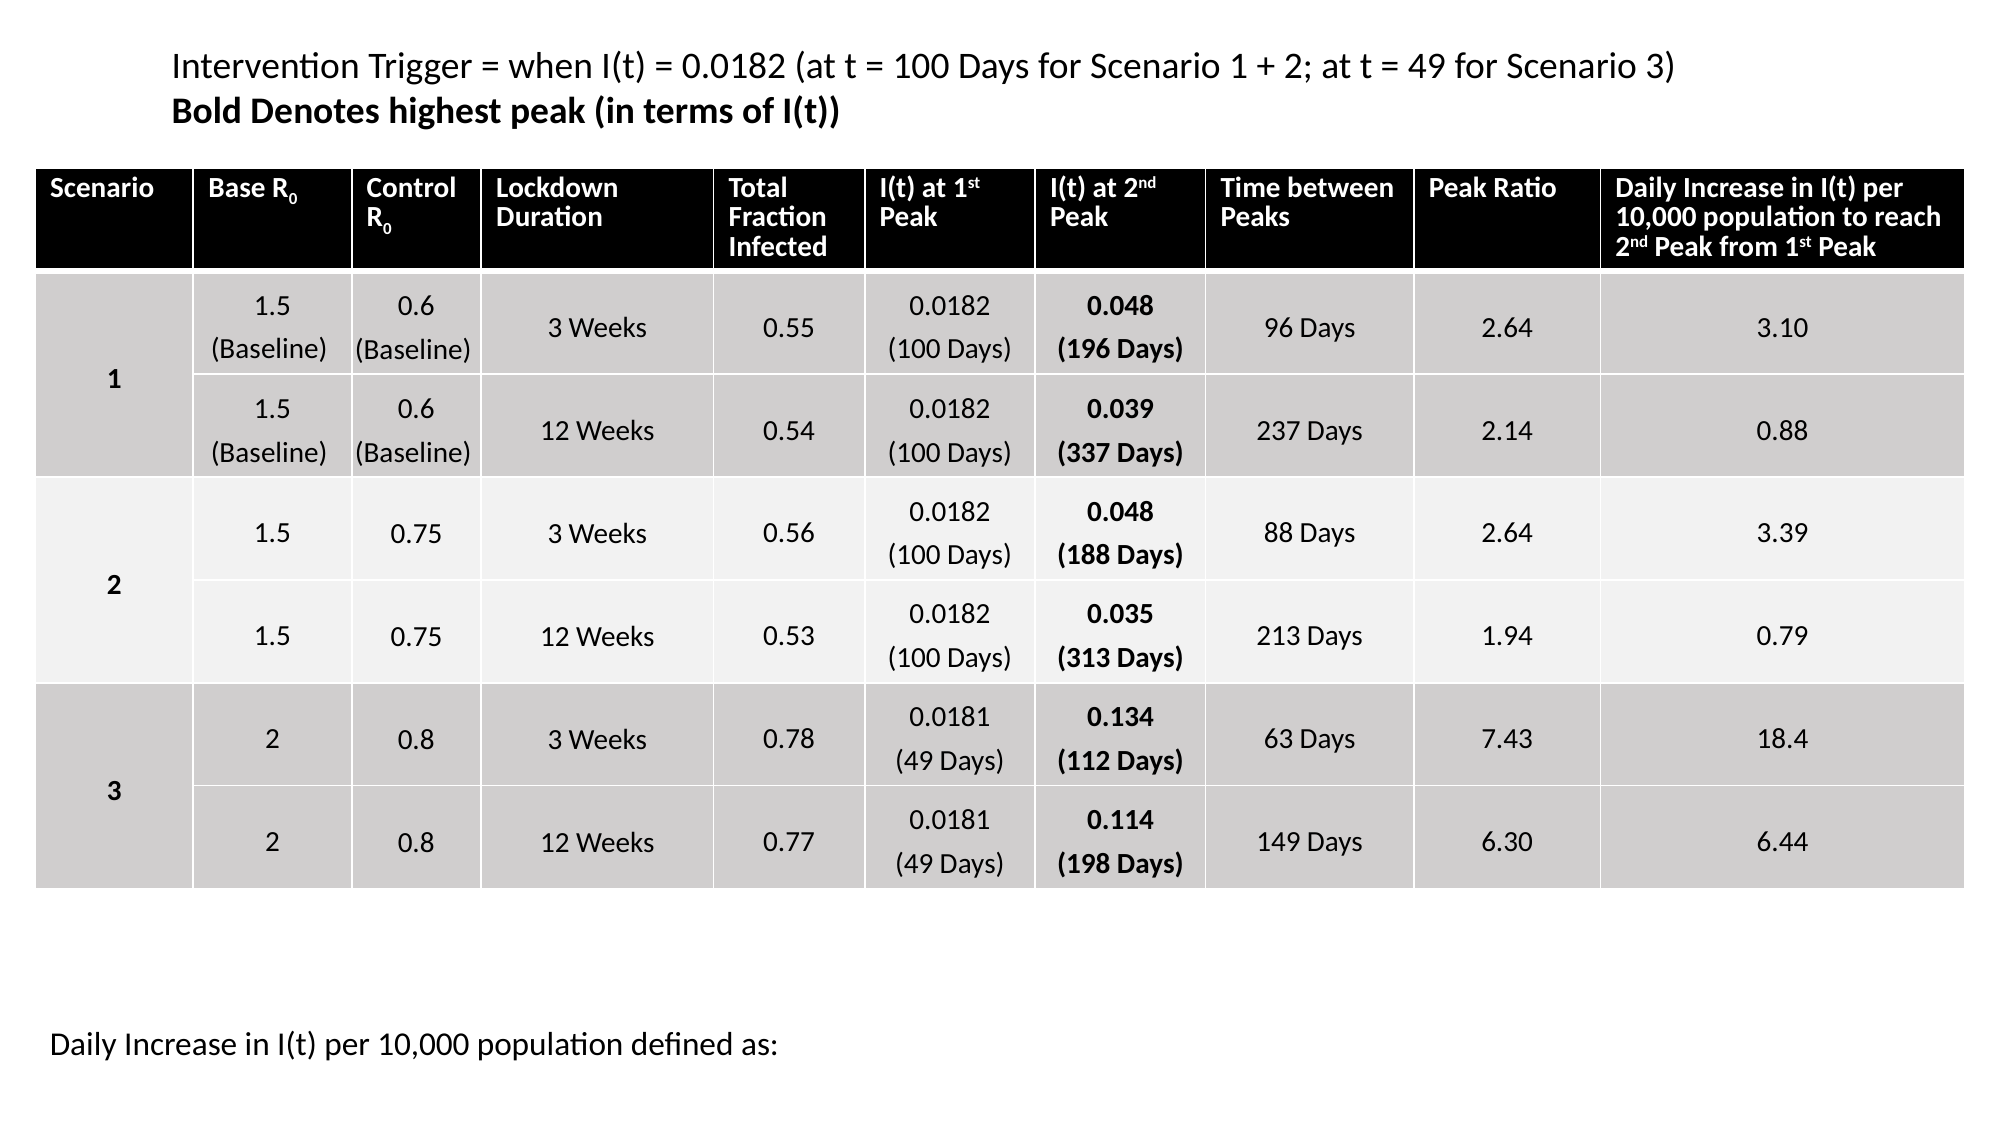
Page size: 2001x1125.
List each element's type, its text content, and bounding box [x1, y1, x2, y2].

text_box Intervention Trigger = when I(t) = 0.0182 (at t = 100 Days for Scenario 1 + 2; at t = 49 for Scenario 3) Bold Denotes highest peak (in terms of I(t)) [156, 33, 1693, 139]
